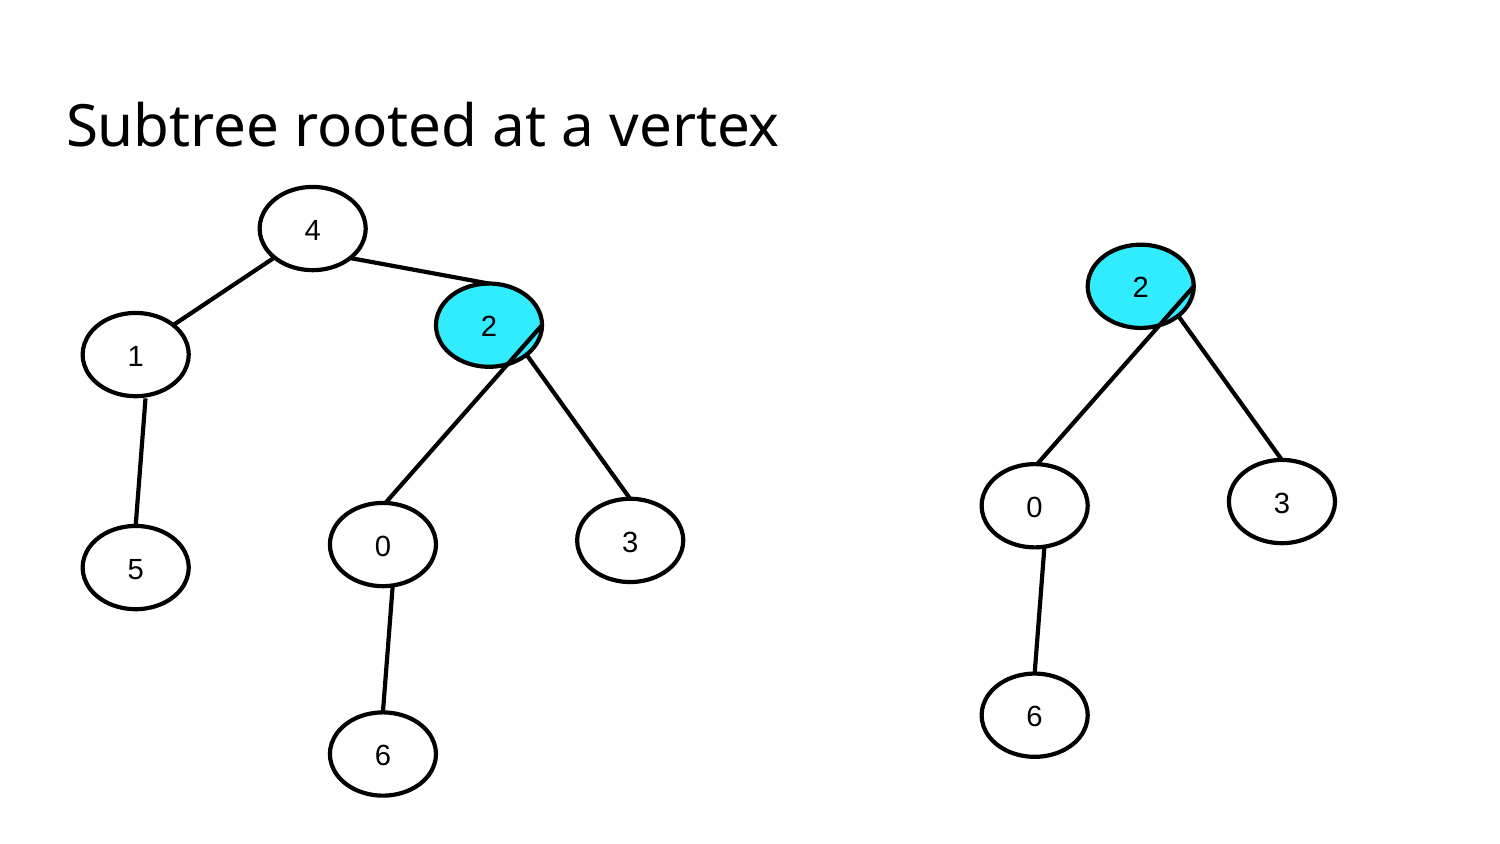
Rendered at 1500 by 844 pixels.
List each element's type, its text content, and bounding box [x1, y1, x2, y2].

text_box 0 [979, 463, 1090, 550]
text_box 6 [979, 671, 1090, 759]
text_box 3 [575, 496, 686, 585]
text_box 2 [1085, 242, 1196, 331]
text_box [1034, 545, 1045, 674]
text_box 0 [327, 502, 439, 589]
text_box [349, 257, 490, 284]
text_box 5 [80, 524, 191, 612]
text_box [1027, 315, 1104, 476]
text_box 3 [1226, 458, 1338, 546]
title Subtree rooted at a vertex [51, 72, 841, 167]
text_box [1177, 315, 1283, 461]
text_box 2 [433, 281, 545, 369]
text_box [526, 354, 631, 499]
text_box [375, 354, 452, 514]
text_box 4 [257, 184, 368, 273]
text_box 1 [80, 310, 191, 399]
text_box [172, 257, 275, 326]
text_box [135, 398, 146, 527]
text_box 6 [327, 710, 439, 798]
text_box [382, 584, 394, 713]
